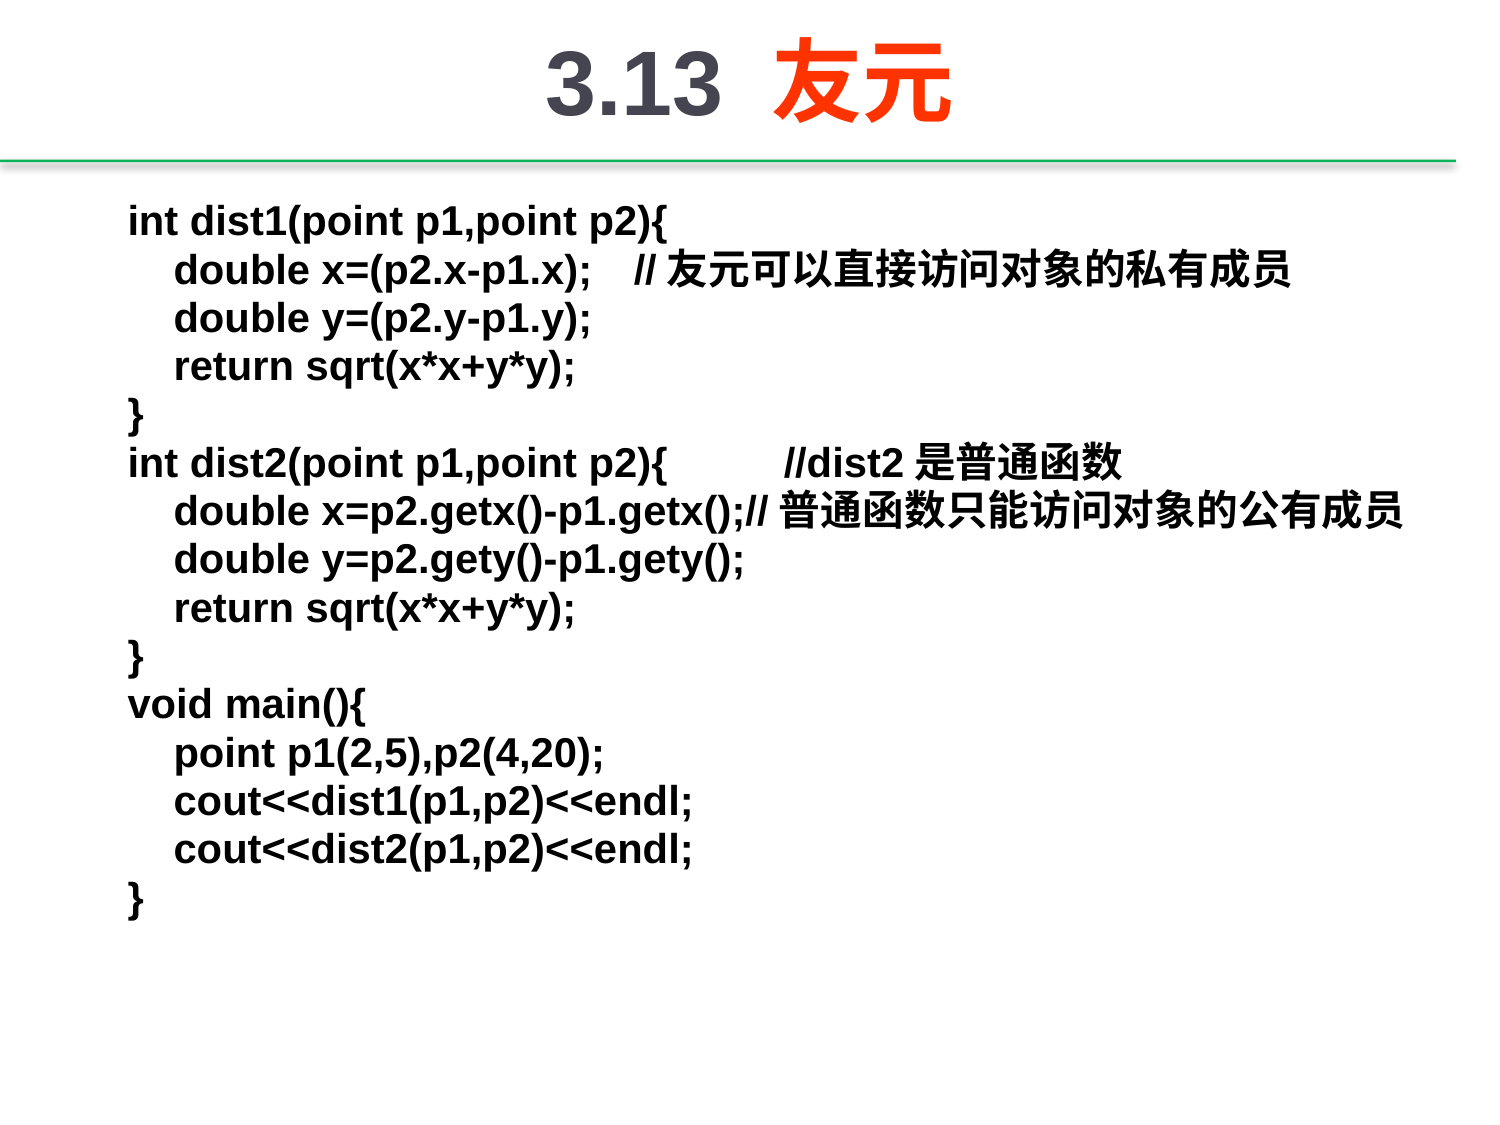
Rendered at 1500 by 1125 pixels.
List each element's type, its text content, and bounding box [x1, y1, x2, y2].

title 3.13 友元 [75, 12, 1425, 146]
list int dist1(point p1,point p2){ double x=(p2.x-p1.x); //友元可以直接访问对象的私有成员 double y=(p2.y-p1.y); return sqrt(x*x+y*y); } int dist2(point p1,point p2){ //dist2是普通函数 double x=p2.getx()-p1.getx();//普通函数只能访问对象的公有成员 double y=p2.gety()-p1.gety(); return sqrt(x*x+y*y); } void main(){ point p1(2,5),p2(4,20); cout<<dist1(p1,p2)<<endl; cout<<dist2(p1,p2)<<endl; } [112, 196, 1424, 1000]
